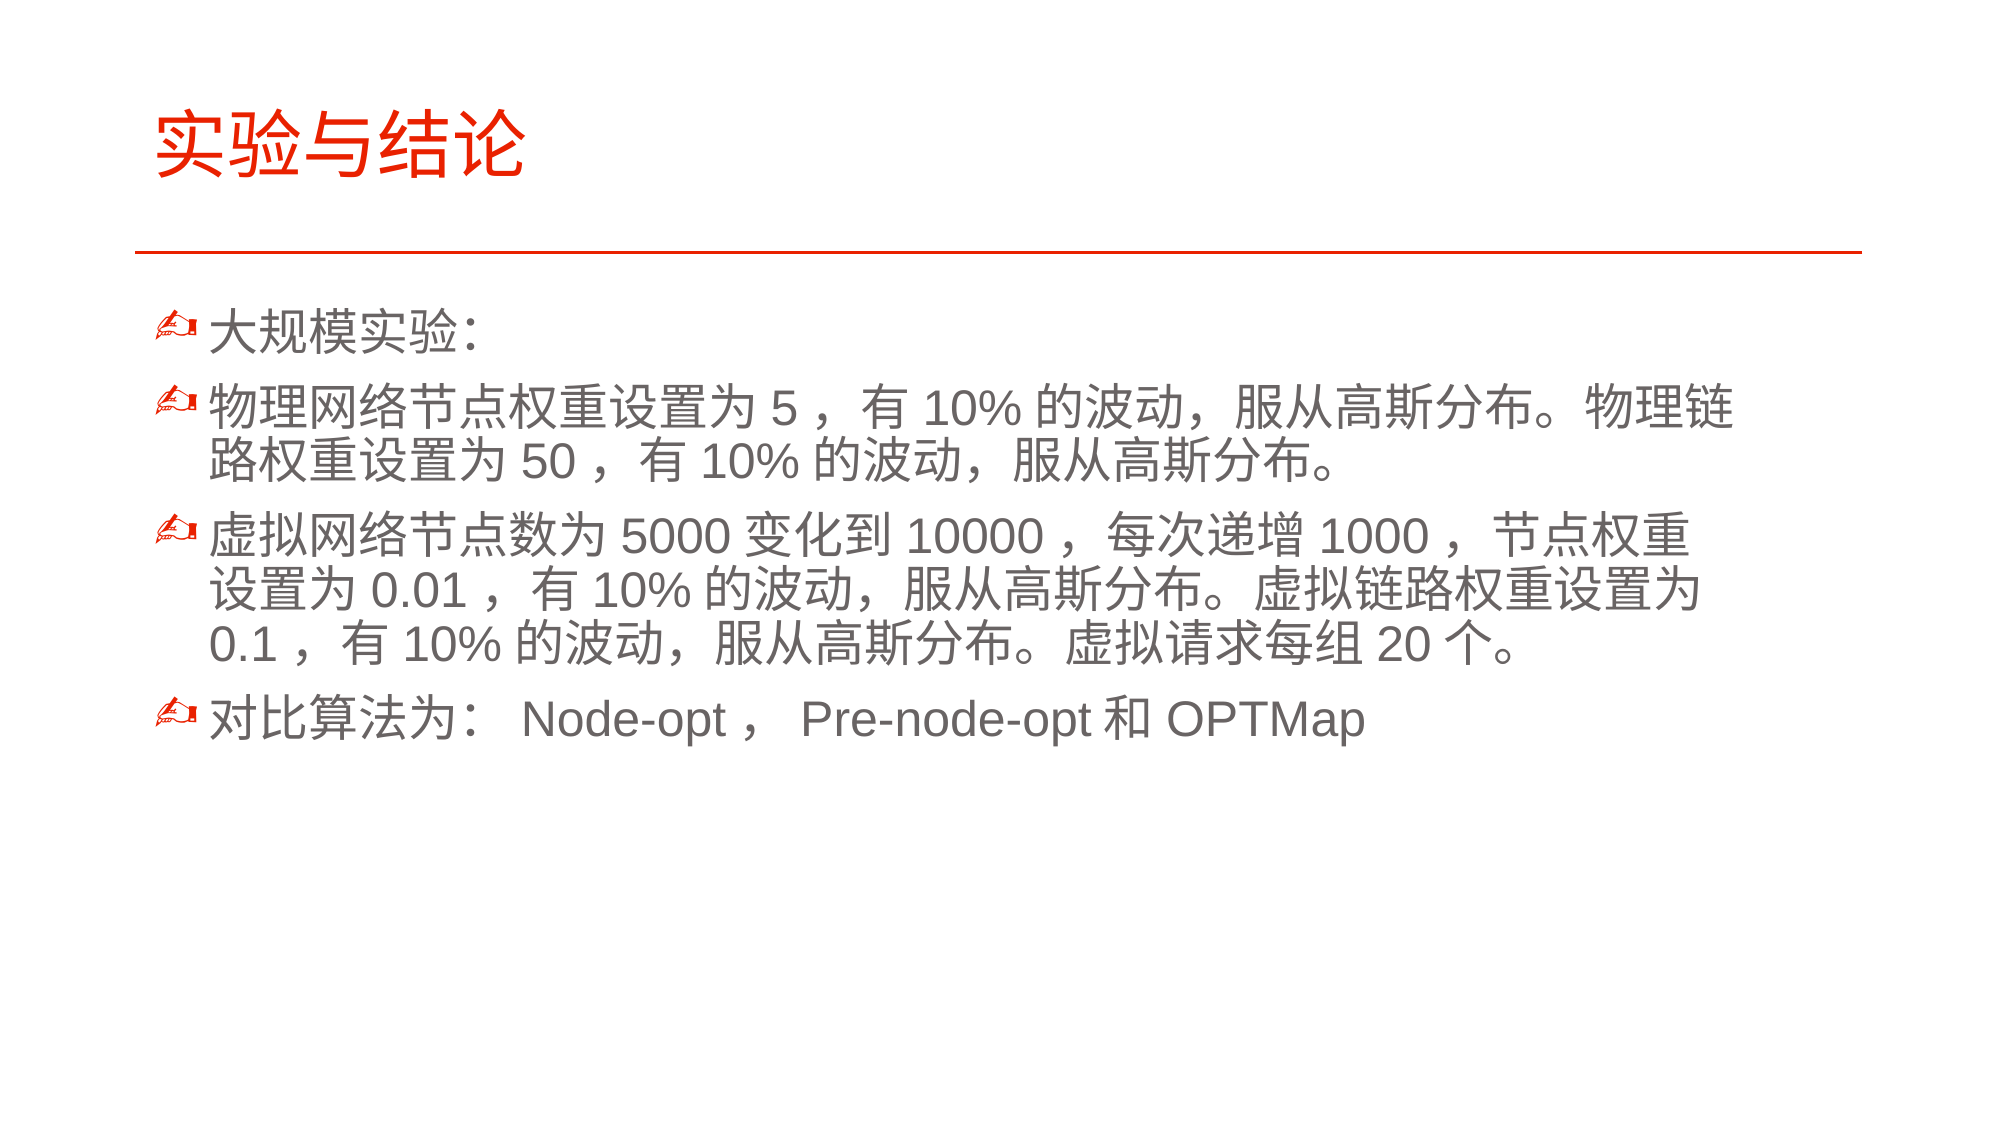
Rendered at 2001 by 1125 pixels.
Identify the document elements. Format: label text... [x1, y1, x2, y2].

list 大规模实验： 物理网络节点权重设置为5，有10%的波动，服从高斯分布。物理链路权重设置为50，有10%的波动，服从高斯分布。 虚拟网络节点数为5000变化到10000，每次递增1000，节点权重设置为0.01，有10%的波动，服从高斯分布。虚拟链路权重设置为0.1，有10%的波动，服从高斯分布。虚拟请求每组20个。 对比算法为：Node-opt，Pre-node-opt和OPTMap [137, 299, 1752, 1068]
title 实验与结论 [137, 67, 1863, 229]
